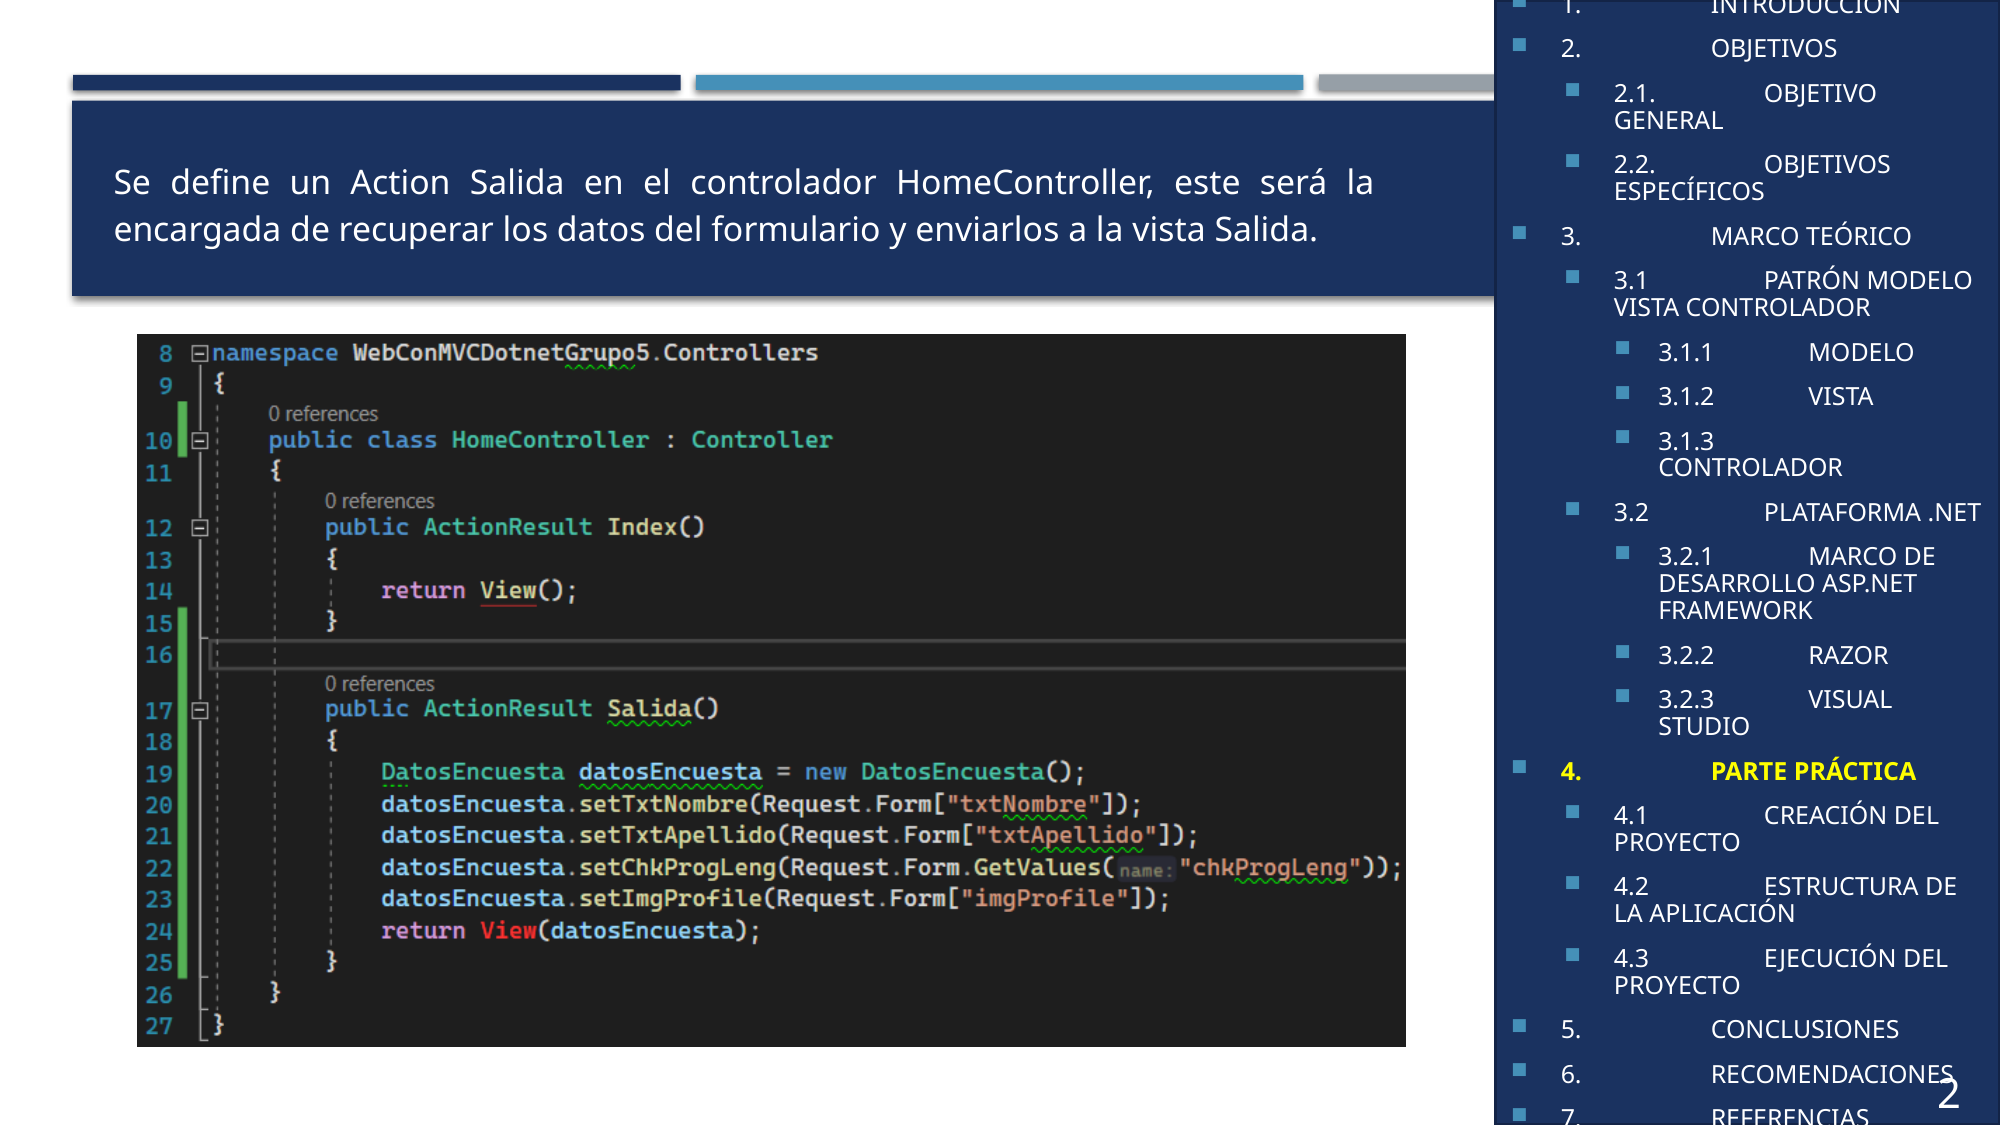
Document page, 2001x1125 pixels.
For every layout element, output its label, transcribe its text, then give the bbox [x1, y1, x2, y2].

text_box 23 [1922, 1059, 1999, 1125]
list Se define un Action Salida en el controlador HomeController, este será la encargada de recuperar los datos del formulario y enviarlos a la vista Salida. [98, 129, 1390, 274]
text_box 1. INTRODUCCIÓN 2. OBJETIVOS 2.1. OBJETIVO GENERAL 2.2. OBJETIVOS ESPECÍFICOS 3. MARCO TEÓRICO 3.1 PATRÓN MODELO VISTA CONTROLADOR 3.1.1 MODELO 3.1.2 VISTA 3.1.3 CONTROLADOR 3.2 PLATAFORMA .NET 3.2.1 MARCO DE DESARROLLO ASP.NET FRAMEWORK 3.2.2 RAZOR 3.2.3 VISUAL STUDIO 4. PARTE PRÁCTICA 4.1 CREACIÓN DEL PROYECTO 4.2 ESTRUCTURA DE LA APLICACIÓN 4.3 EJECUCIÓN DEL PROYECTO 5. CONCLUSIONES 6. RECOMENDACIONES 7. REFERENCIAS [1494, 0, 2000, 1125]
picture [136, 334, 1407, 1047]
